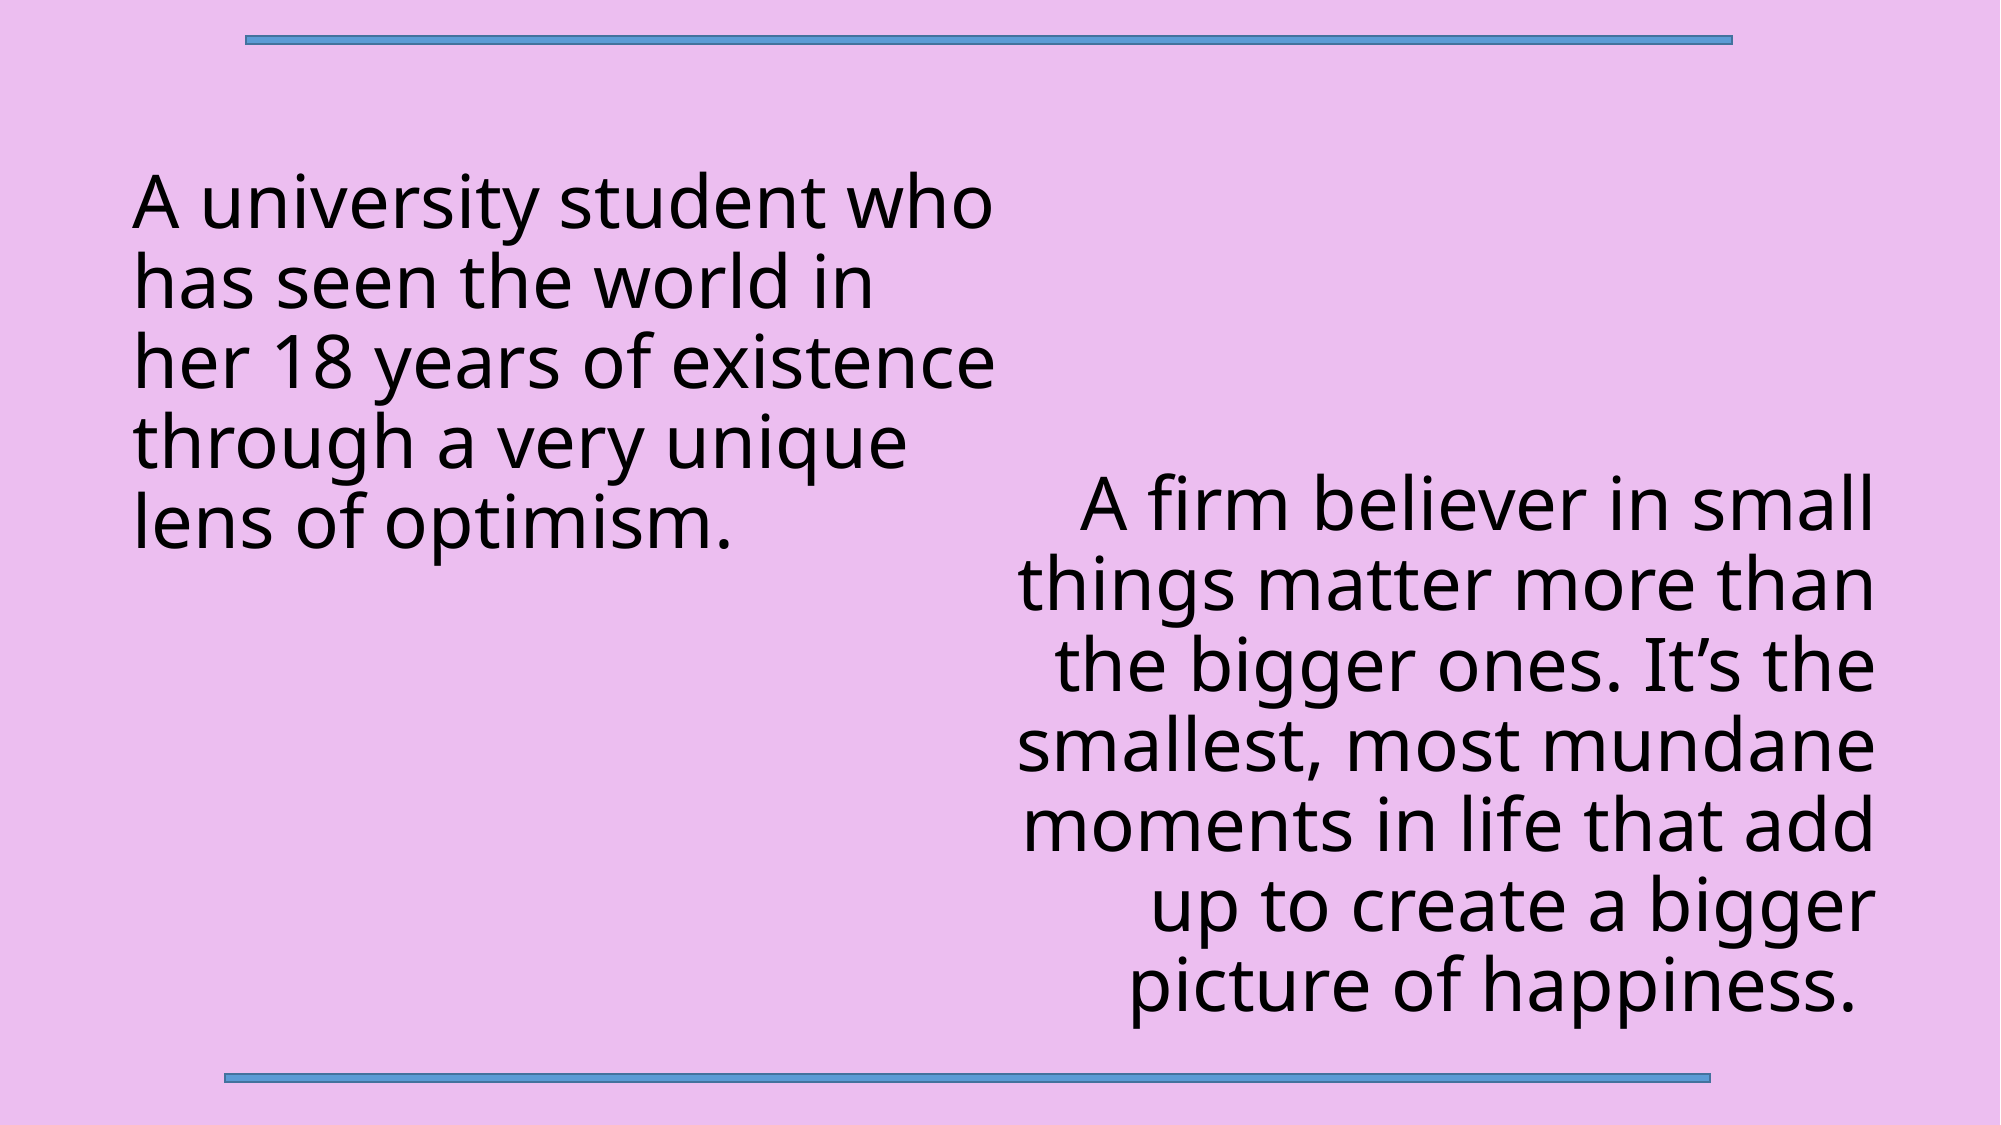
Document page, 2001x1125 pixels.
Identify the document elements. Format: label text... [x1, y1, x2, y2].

list A university student who has seen the world in her 18 years of existence through a very unique lens of optimism. A firm believer in small things matter more than the bigger ones. It’s the smallest, most mundane moments in life that add up to create a bigger picture of happiness. [117, 156, 1894, 1096]
text_box [245, 35, 1733, 45]
text_box [224, 1073, 1711, 1083]
